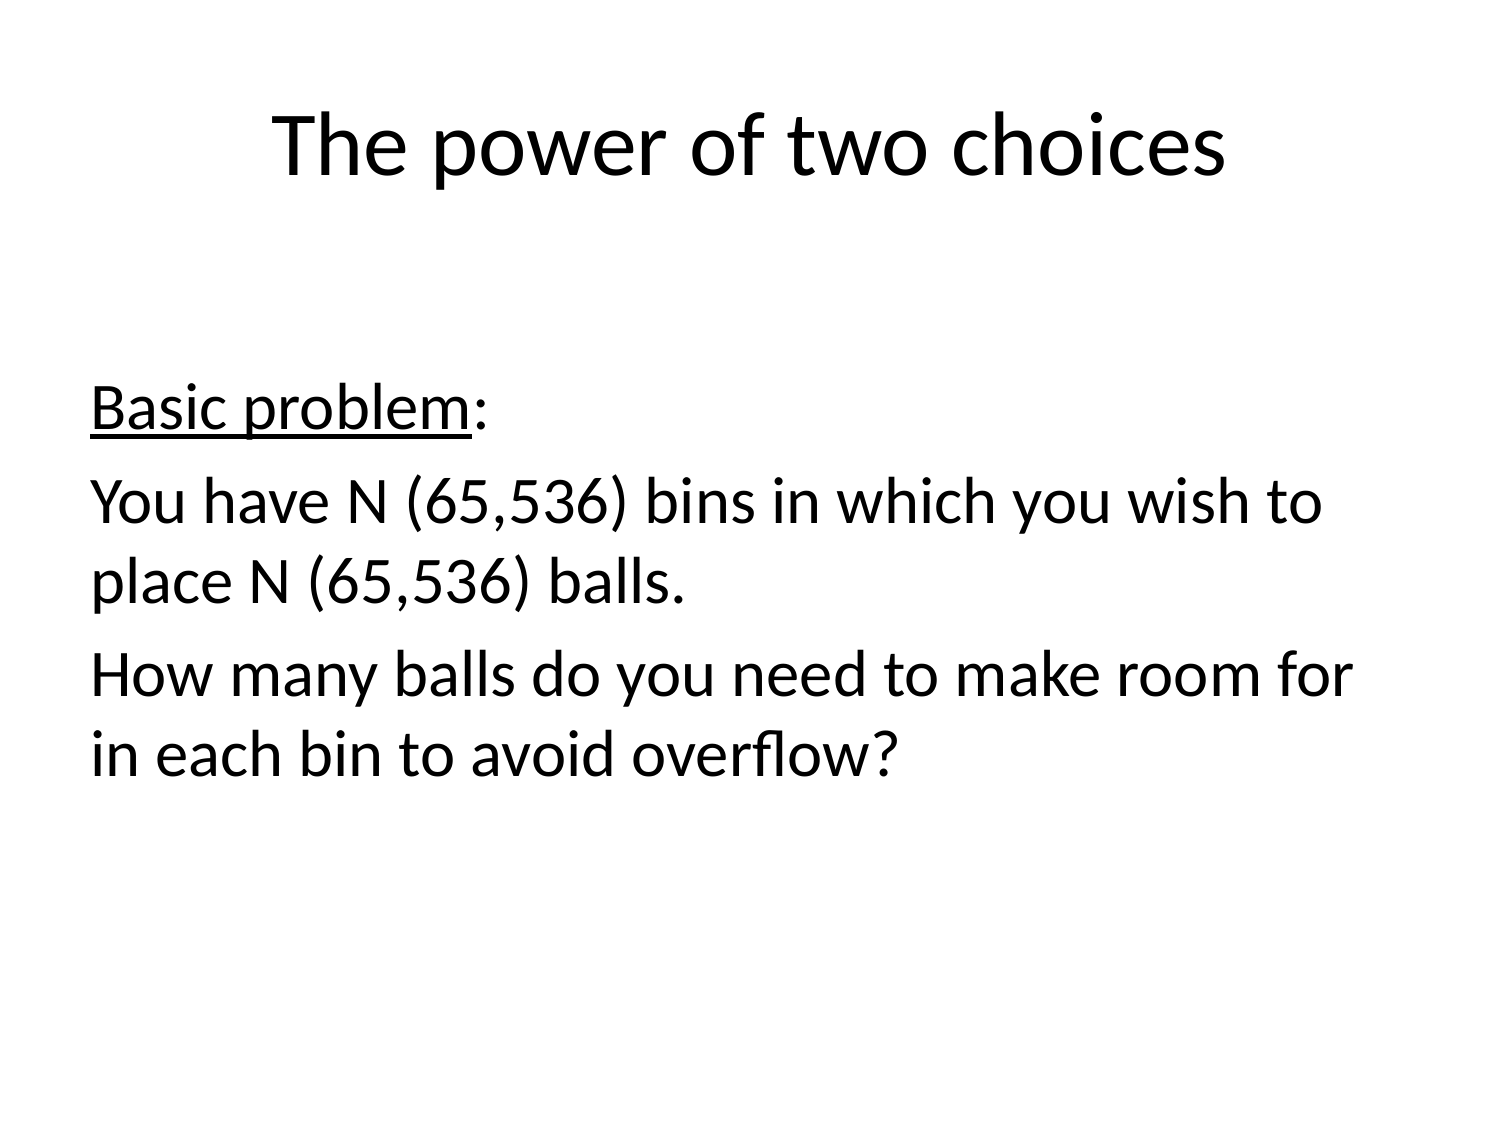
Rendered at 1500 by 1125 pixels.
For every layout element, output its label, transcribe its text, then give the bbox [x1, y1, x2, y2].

list Basic problem: You have N (65,536) bins in which you wish to place N (65,536) balls. How many balls do you need to make room for in each bin to avoid overflow? [75, 262, 1425, 1005]
title The power of two choices [75, 45, 1425, 233]
